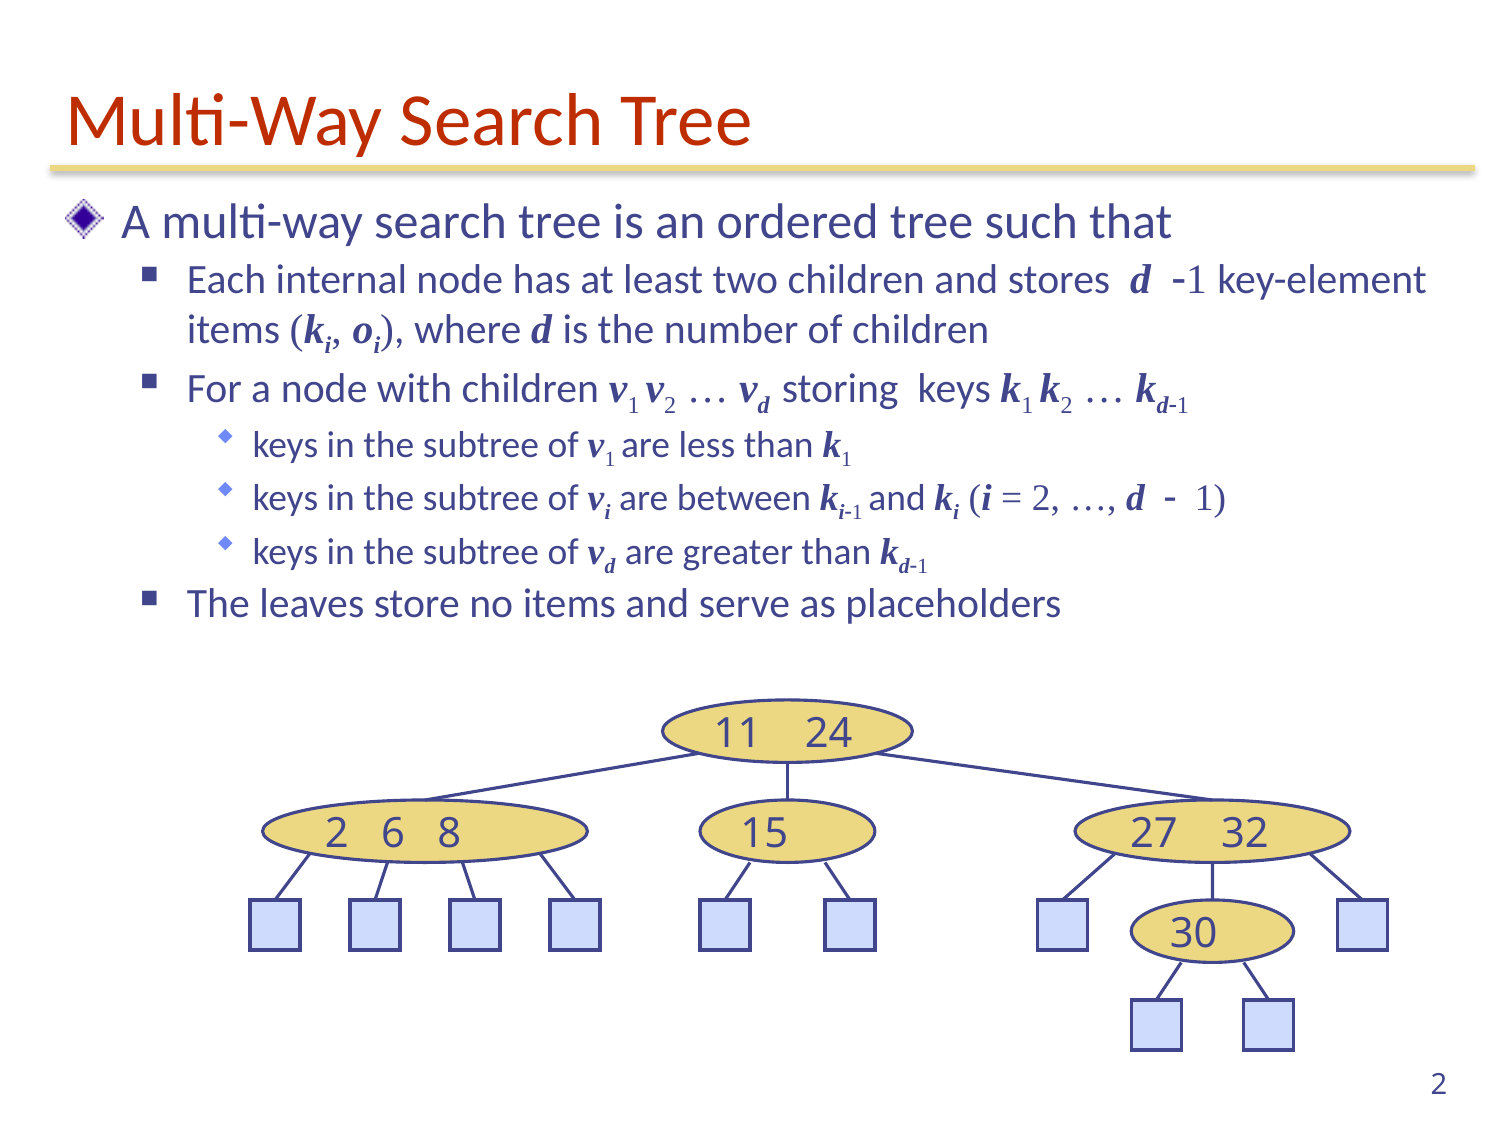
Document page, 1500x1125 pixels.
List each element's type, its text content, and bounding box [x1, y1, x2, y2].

text_box [1243, 999, 1294, 1037]
text_box [350, 900, 400, 950]
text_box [1062, 854, 1116, 899]
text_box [274, 854, 311, 899]
text_box 11 24 [662, 699, 913, 763]
text_box [699, 900, 750, 950]
text_box [1131, 999, 1182, 1050]
text_box 15 [699, 800, 875, 863]
text_box [1037, 900, 1088, 950]
text_box 30 [1131, 899, 1294, 963]
text_box [1337, 900, 1388, 950]
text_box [424, 754, 700, 799]
text_box [450, 900, 500, 950]
text_box [825, 900, 875, 950]
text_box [539, 854, 576, 899]
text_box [875, 754, 1213, 799]
text_box [549, 900, 600, 950]
title Multi-Way Search Tree [49, 49, 1476, 168]
list A multi-way search tree is an ordered tree such that Each internal node has at least two children and stores d -1 key-element items (ki, oi), where d is the number of children For a node with children v1 v2 … vd storing keys k1 k2 … kd-1 keys in the subtree of v1 are less than k1 keys in the subtree of vi are between ki-1 and ki (i = 2, …, d - 1) keys in the subtree of vd are greater than kd-1 The leaves store no items and serve as placeholders [49, 187, 1476, 1038]
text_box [1309, 854, 1363, 899]
slide_number 2 [1149, 1037, 1463, 1113]
text_box 2 6 8 [262, 799, 588, 863]
text_box 27 32 [1074, 799, 1351, 863]
picture [65, 199, 104, 239]
text_box [249, 900, 300, 950]
